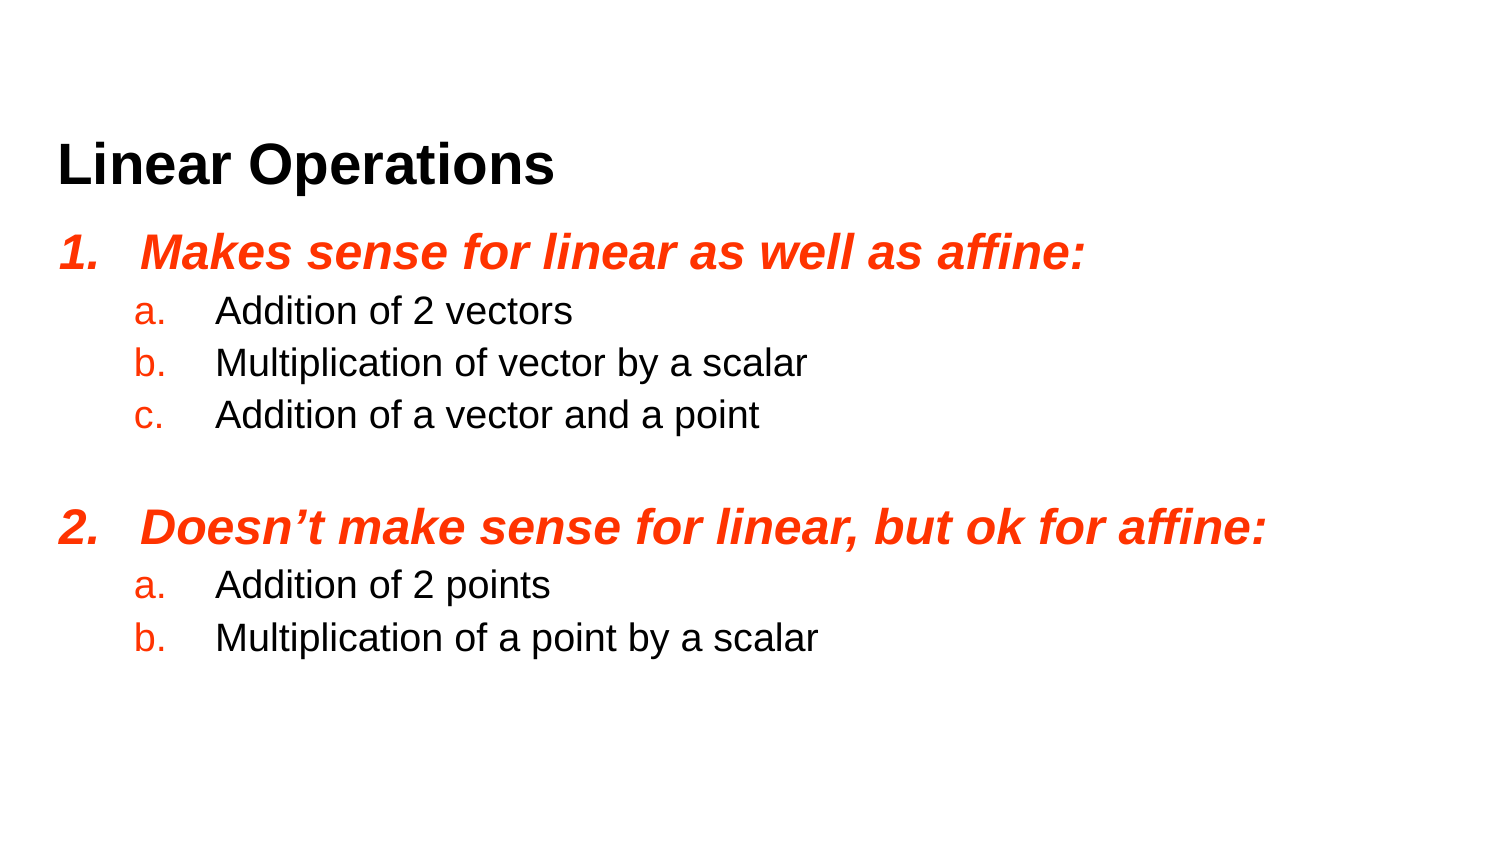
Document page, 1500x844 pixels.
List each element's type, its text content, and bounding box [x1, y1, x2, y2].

title Linear Operations [42, 62, 1420, 204]
list Makes sense for linear as well as affine: Addition of 2 vectors Multiplication of vector by a scalar Addition of a vector and a point Doesn’t make sense for linear, but ok for affine: Addition of 2 points Multiplication of a point by a scalar [40, 206, 1420, 807]
